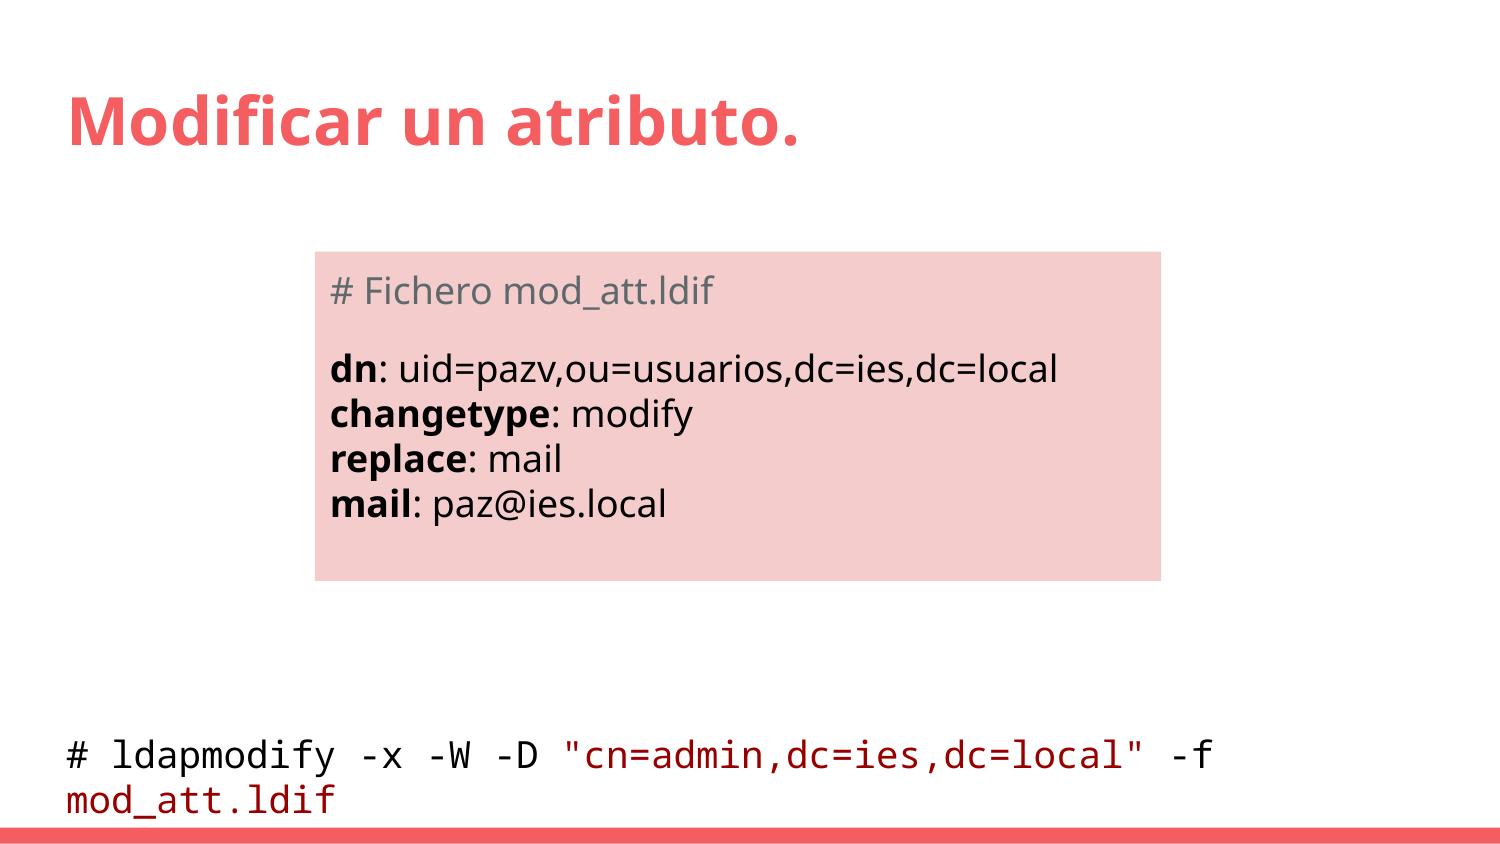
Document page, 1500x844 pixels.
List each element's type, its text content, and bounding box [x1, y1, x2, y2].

list # Fichero mod_att.ldif dn: uid=pazv,ou=usuarios,dc=ies,dc=local changetype: modify replace: mail mail: paz@ies.local [314, 251, 1162, 581]
title Modificar un atributo. [51, 64, 1449, 167]
list # ldapmodify -x -W -D "cn=admin,dc=ies,dc=local" -f mod_att.ldif [51, 715, 1439, 805]
